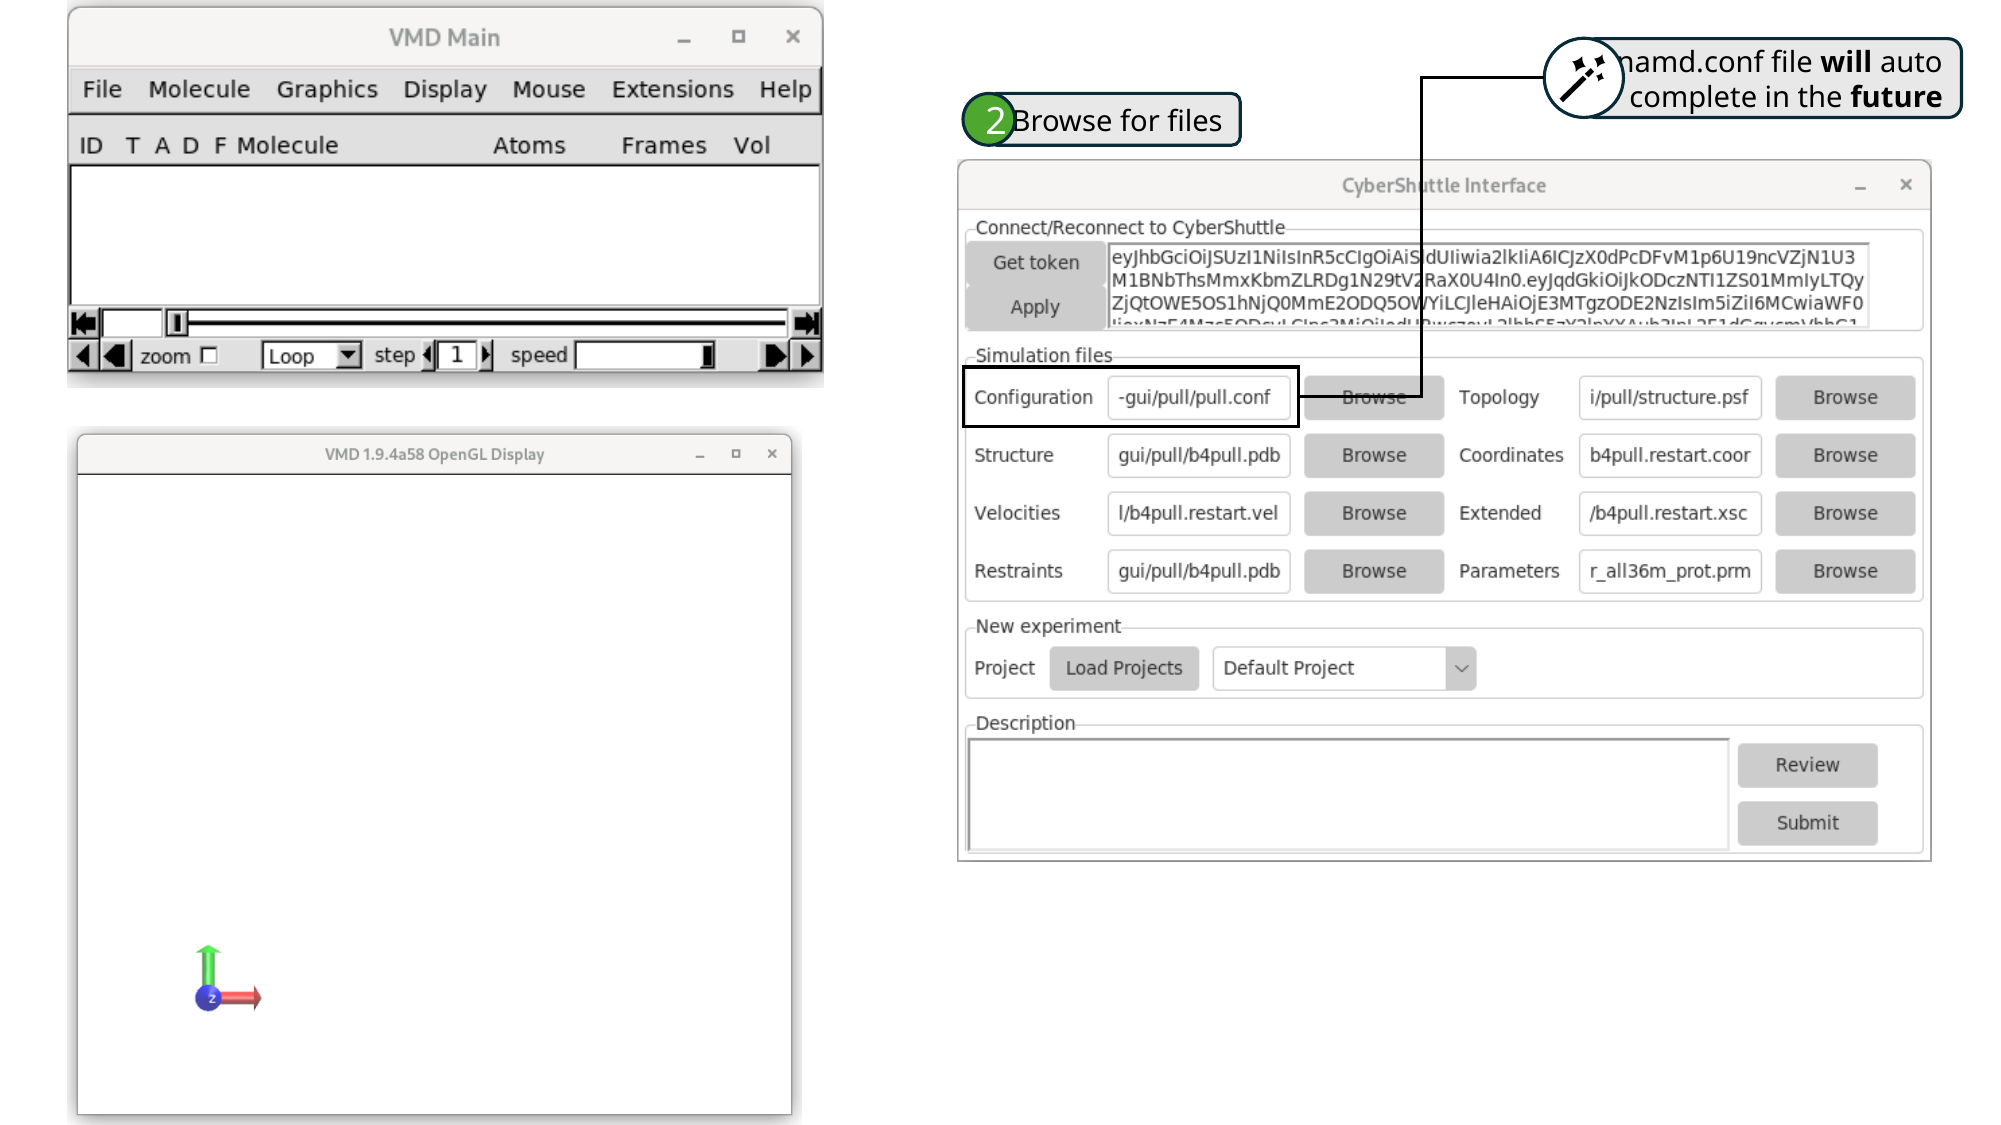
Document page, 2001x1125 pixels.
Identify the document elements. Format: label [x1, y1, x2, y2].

picture [957, 158, 1933, 862]
text_box [962, 37, 1962, 428]
picture [66, 426, 803, 1125]
picture [66, 0, 824, 389]
